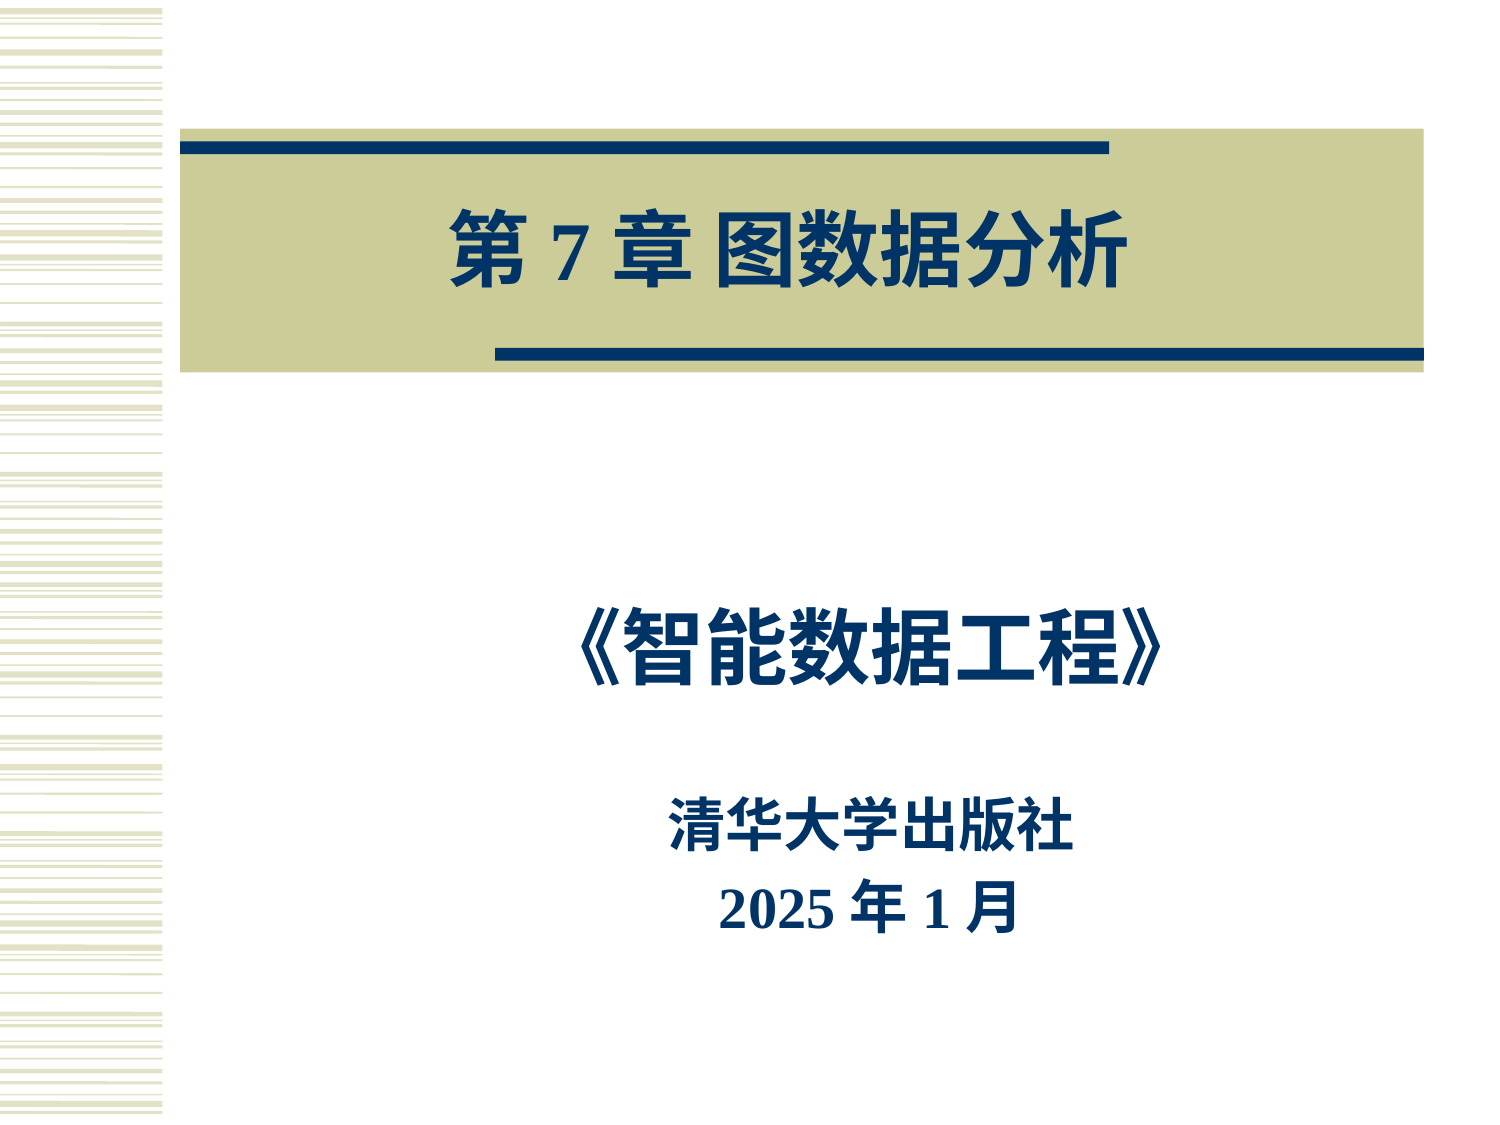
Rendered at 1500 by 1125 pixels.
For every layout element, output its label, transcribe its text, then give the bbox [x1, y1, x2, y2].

subtitle 《智能数据工程》 清华大学出版社 2025年1月 [324, 408, 1418, 1042]
title 第7章 图数据分析 [191, 171, 1403, 338]
